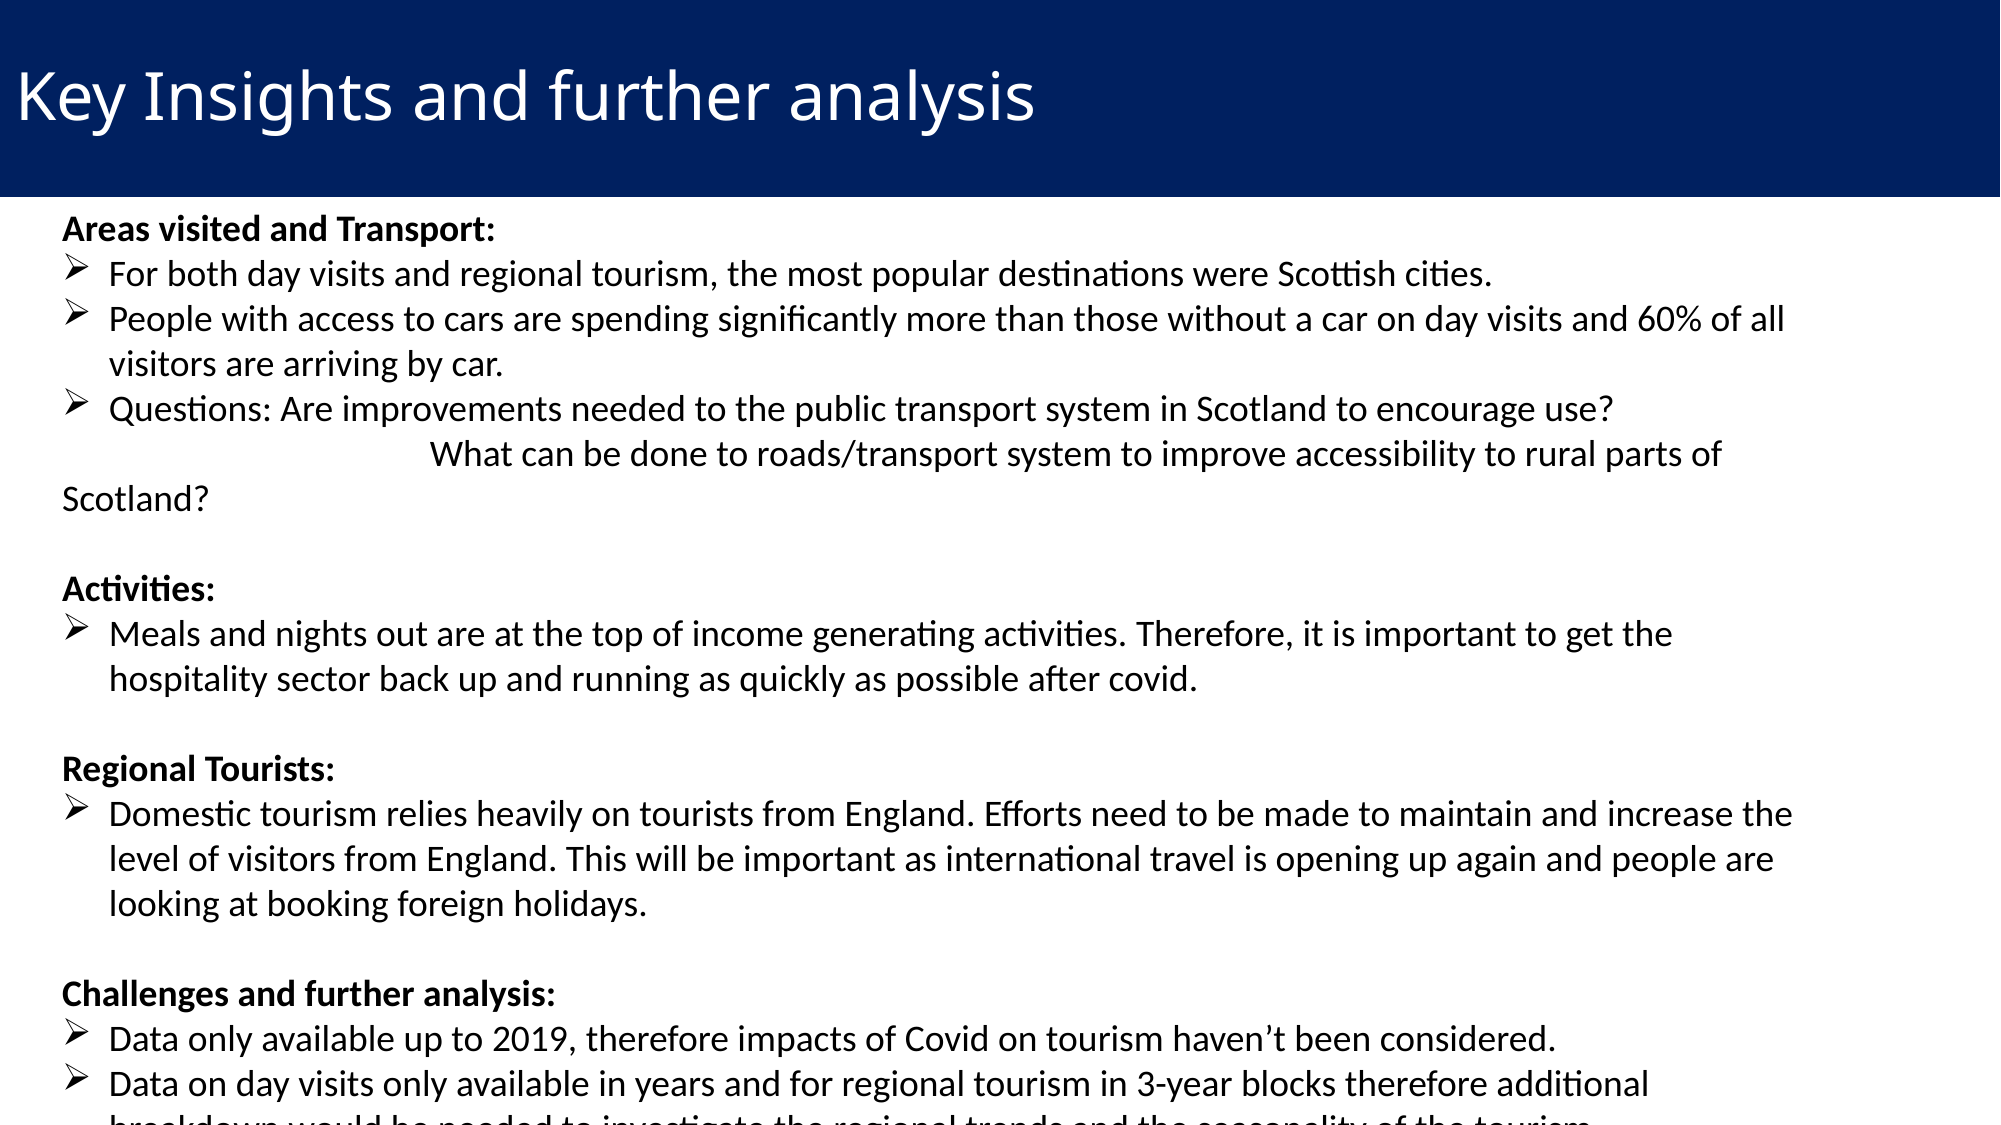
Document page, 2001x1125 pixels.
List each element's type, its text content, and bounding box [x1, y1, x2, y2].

text_box Key Insights and further analysis [0, 0, 2000, 197]
text_box Areas visited and Transport: For both day visits and regional tourism, the most popular destinations were Scottish cities. People with access to cars are spending significantly more than those without a car on day visits and 60% of all visitors are arriving by car. Questions: Are improvements needed to the public transport system in Scotland to encourage use? What can be done to roads/transport system to improve accessibility to rural parts of Scotland? Activities: Meals and nights out are at the top of income generating activities. Therefore, it is important to get the hospitality sector back up and running as quickly as possible after covid. Regional Tourists: Domestic tourism relies heavily on tourists from England. Efforts need to be made to maintain and increase the level of visitors from England. This will be important as international travel is opening up again and people are looking at booking foreign holidays. Challenges and further analysis: Data only available up to 2019, therefore impacts of Covid on tourism haven’t been considered. Data on day visits only available in years and for regional tourism in 3-year blocks therefore additional breakdown would be needed to investigate the regional trends and the seasonality of the tourism. [47, 196, 1819, 1125]
